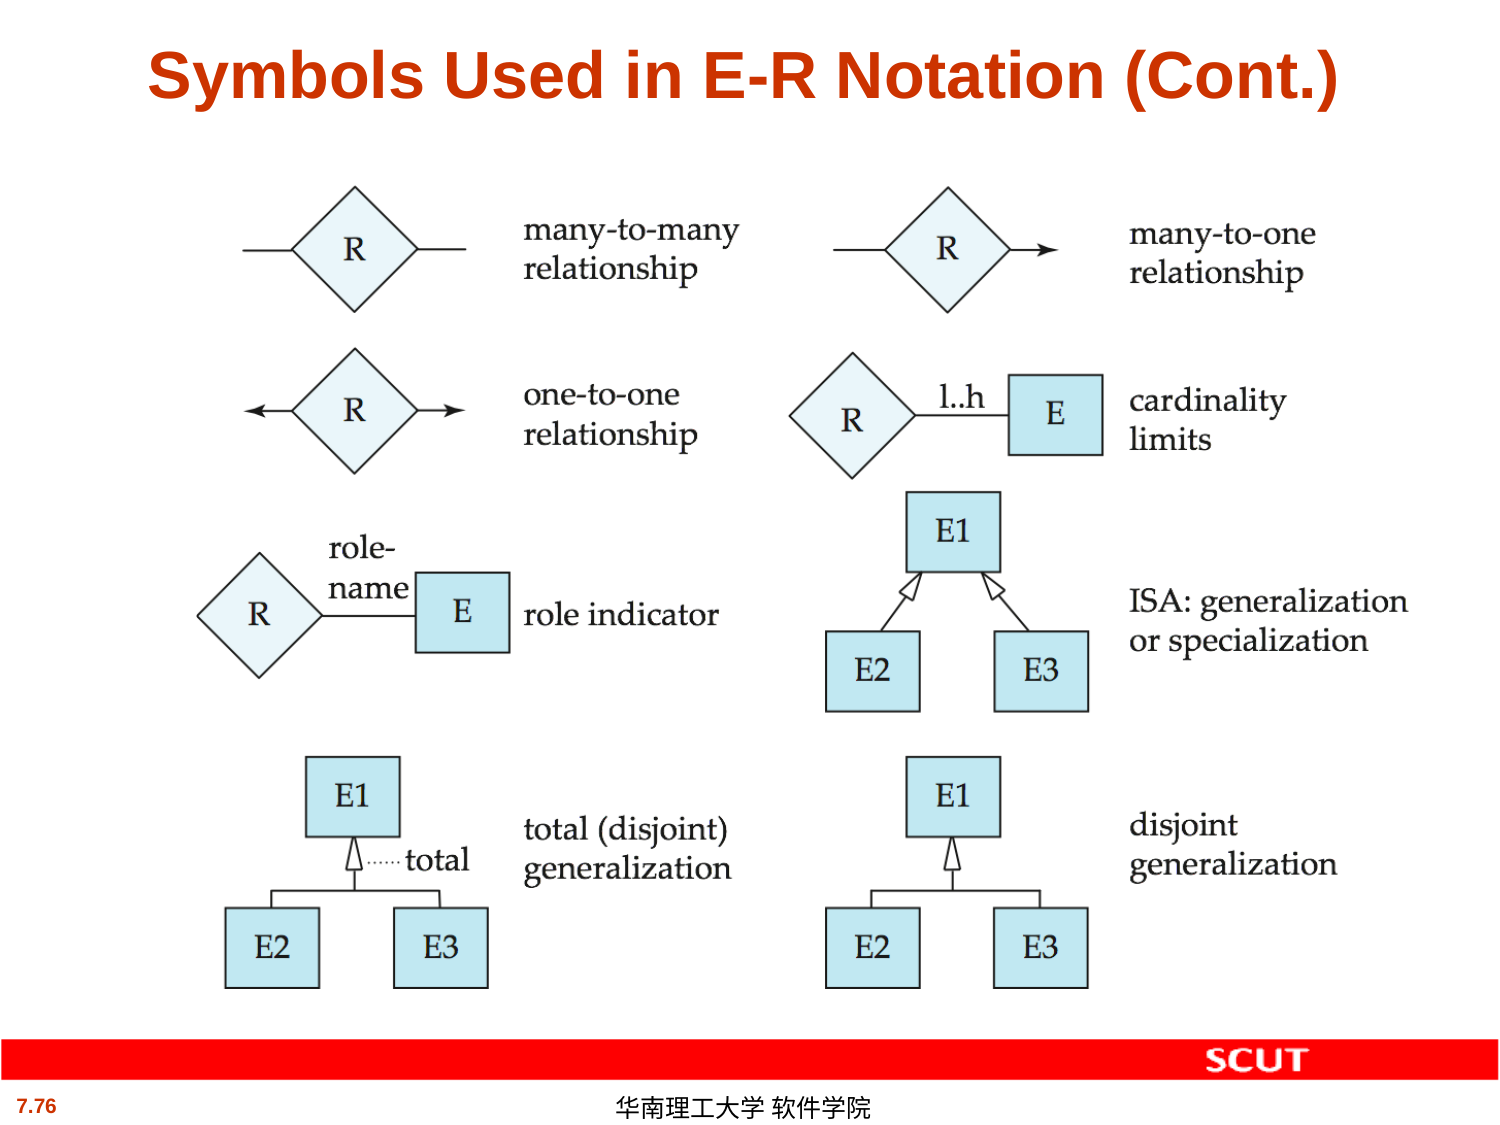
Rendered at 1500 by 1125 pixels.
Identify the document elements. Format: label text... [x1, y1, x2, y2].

picture [0, 1038, 1500, 1083]
picture [196, 160, 1417, 990]
title Symbols Used in E-R Notation (Cont.) [37, 18, 1452, 120]
